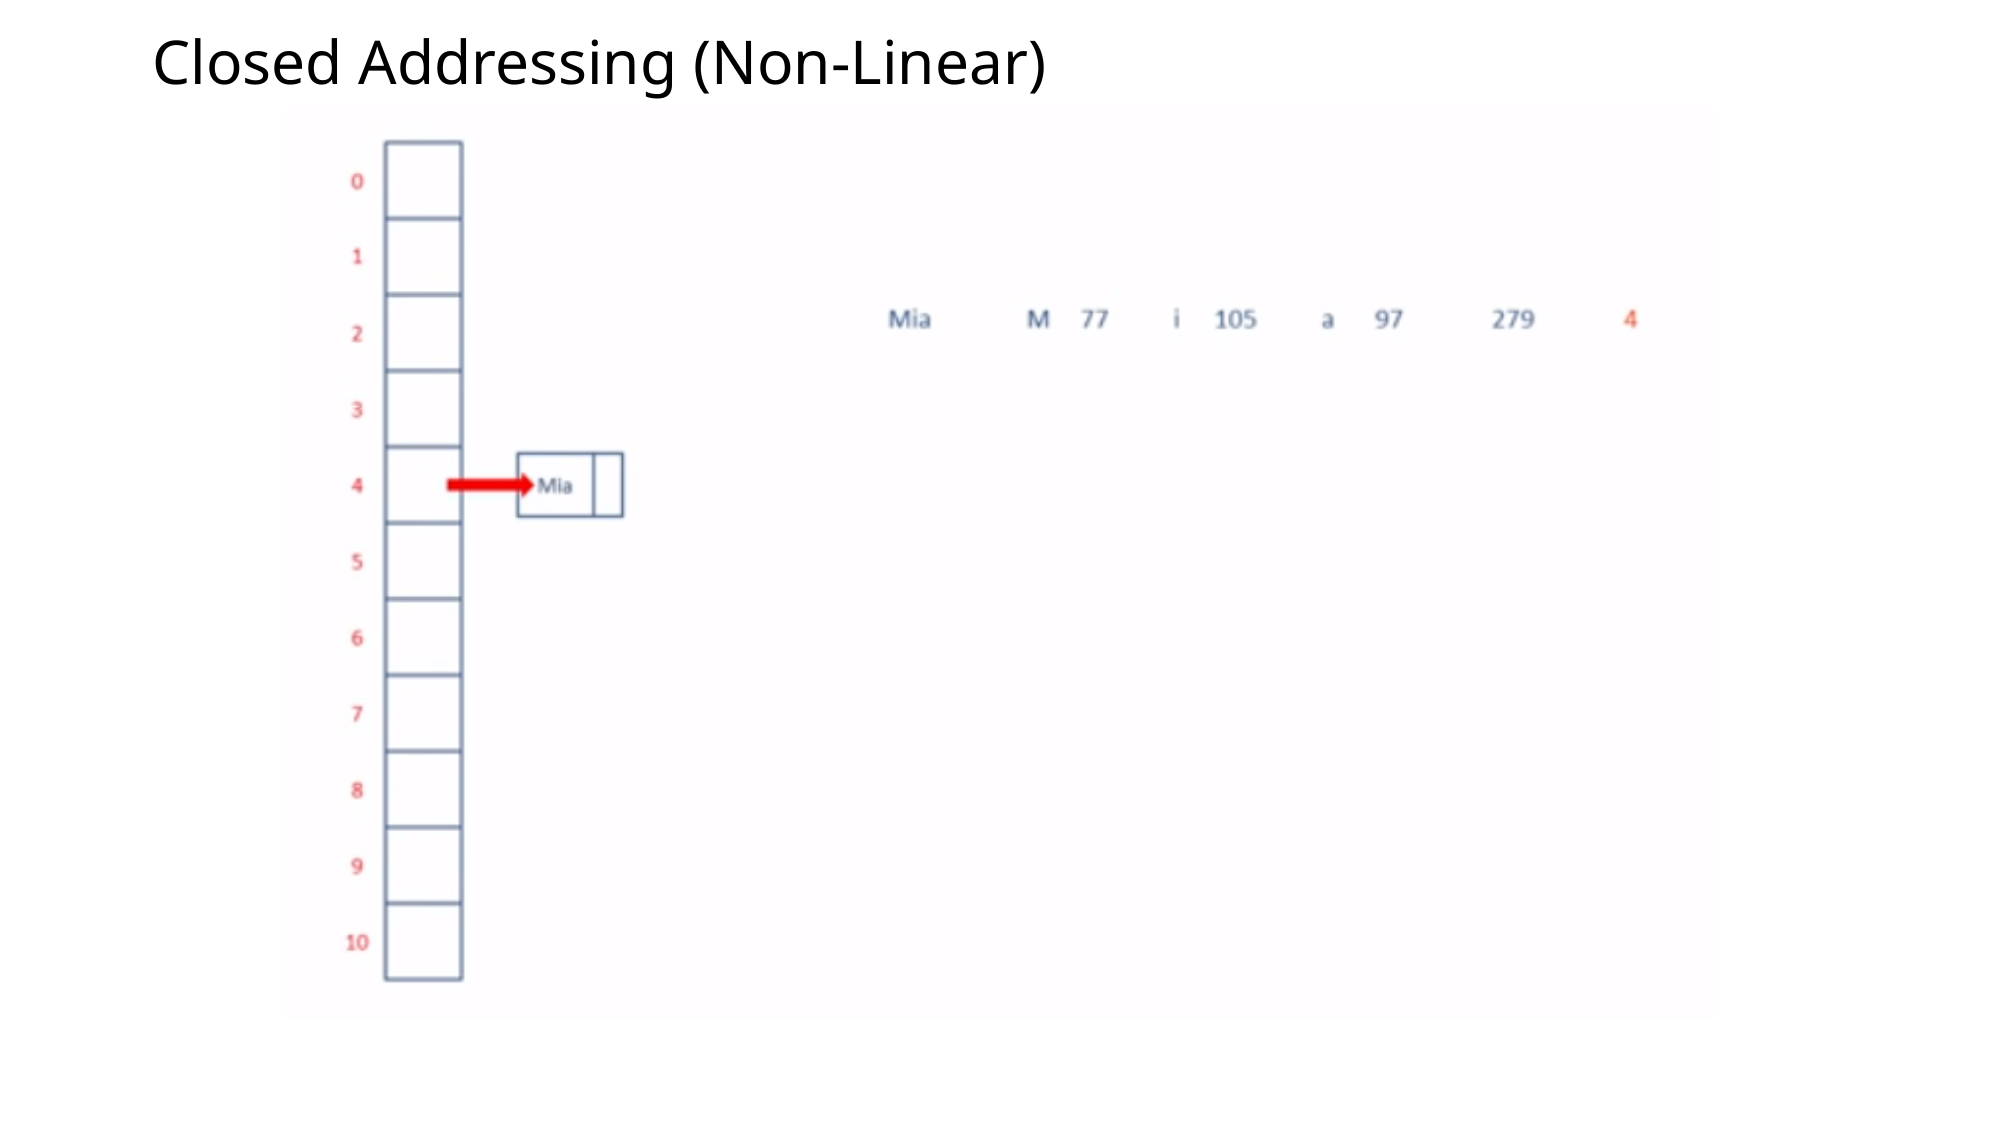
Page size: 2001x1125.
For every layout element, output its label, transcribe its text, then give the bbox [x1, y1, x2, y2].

picture [285, 105, 1714, 1020]
title Closed Addressing (Non-Linear) [137, 25, 1863, 106]
